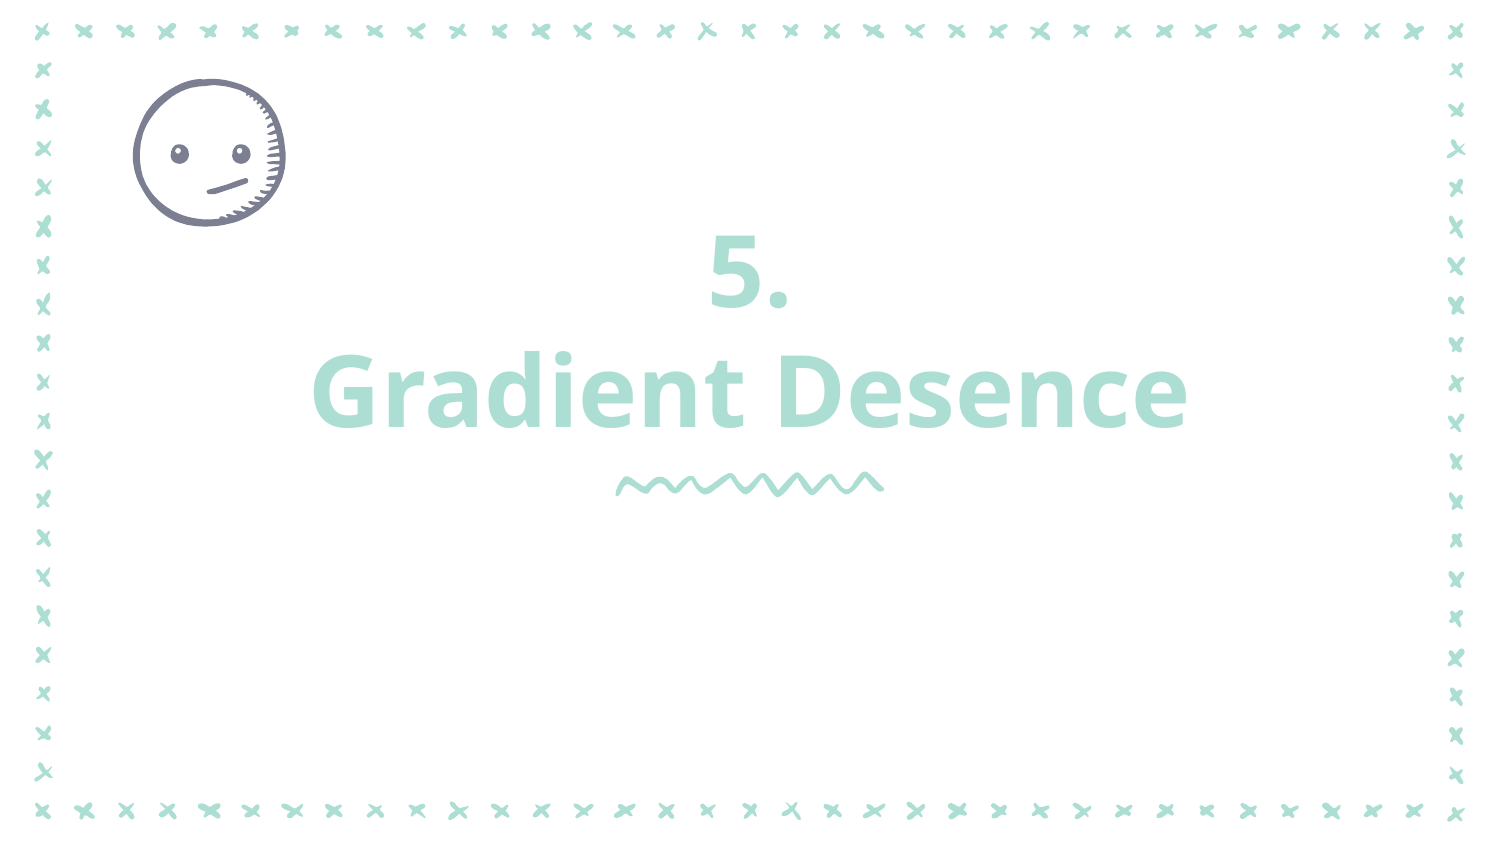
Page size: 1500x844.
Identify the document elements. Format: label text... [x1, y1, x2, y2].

text_box [132, 78, 286, 227]
title 5. Gradient Desence [199, 272, 1301, 463]
